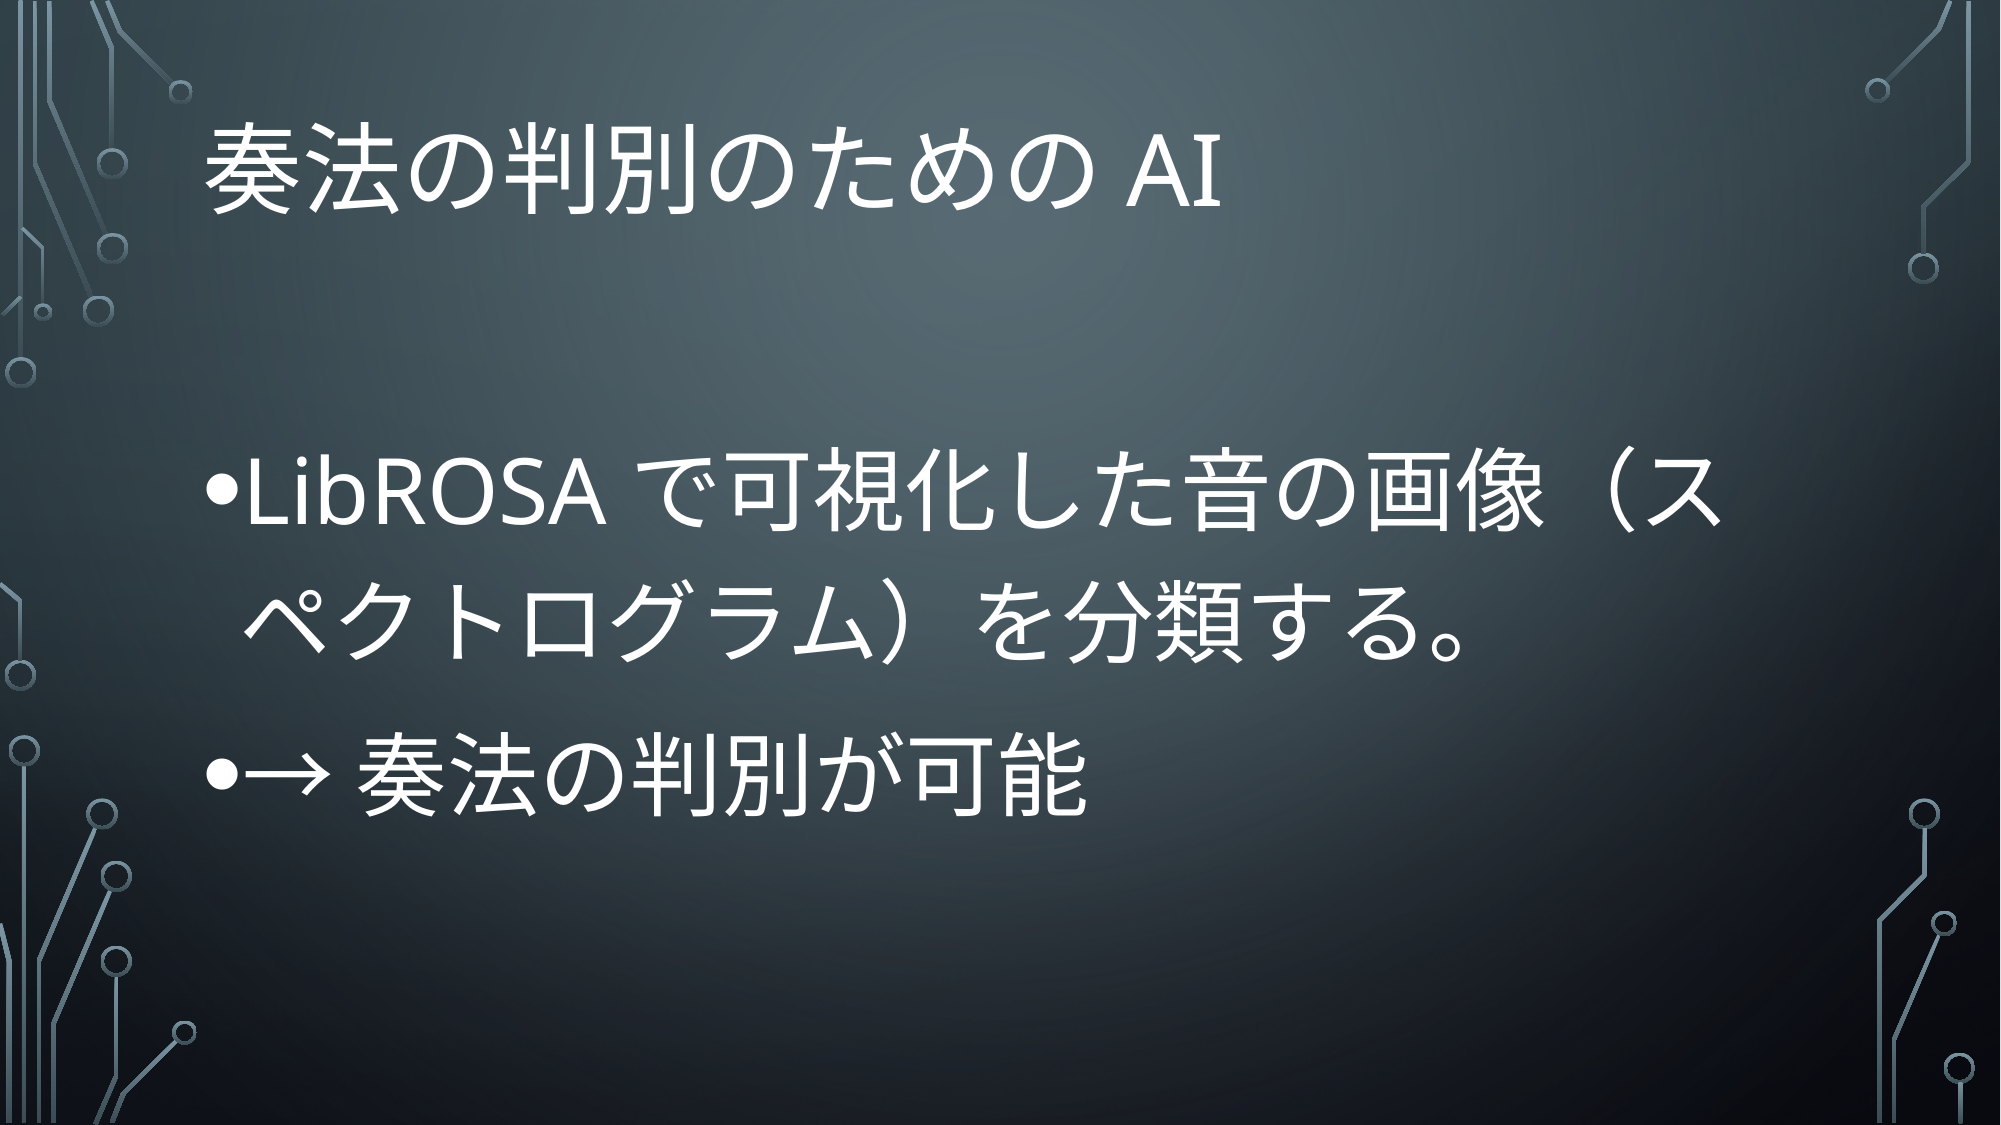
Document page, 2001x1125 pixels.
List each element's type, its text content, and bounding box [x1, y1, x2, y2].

list LibROSAで可視化した音の画像（スペクトログラム）を分類する。 →奏法の判別が可能 [187, 403, 1813, 985]
title 奏法の判別のためのAI [187, 53, 1813, 296]
